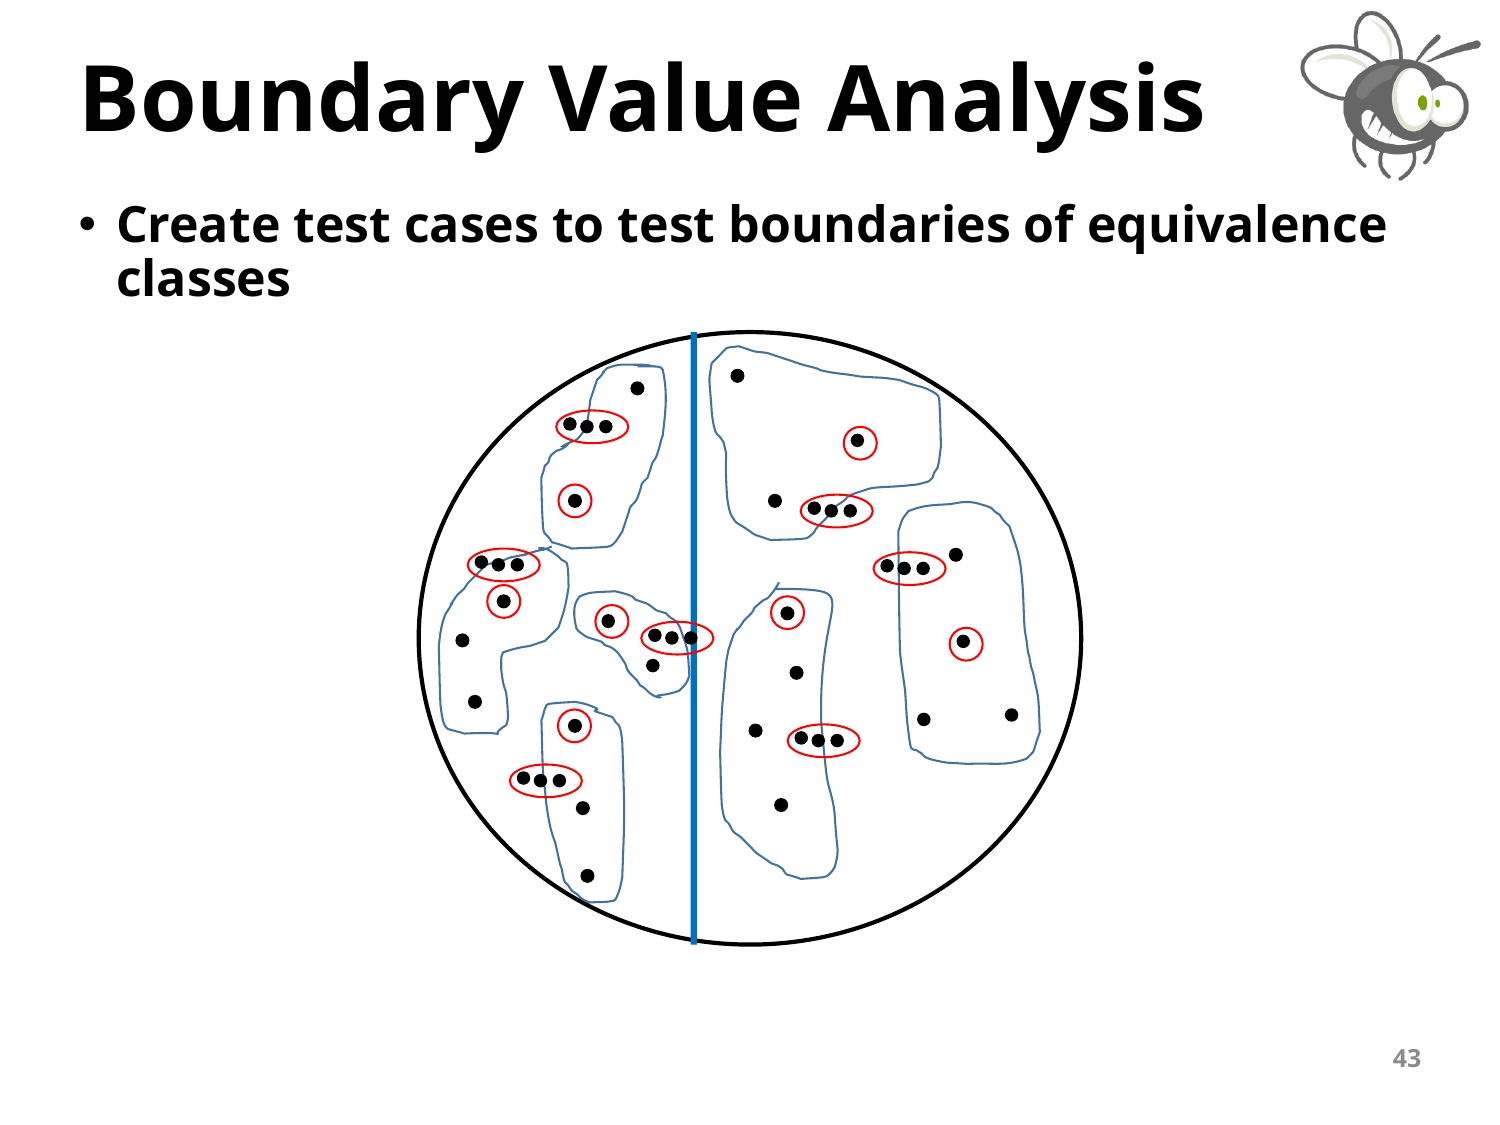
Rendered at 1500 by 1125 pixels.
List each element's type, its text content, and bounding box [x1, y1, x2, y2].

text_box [418, 332, 1082, 945]
title Boundary Value Analysis [63, 43, 1437, 161]
picture [1291, 1, 1488, 187]
slide_number 43 [1275, 1029, 1437, 1090]
list Create test cases to test boundaries of equivalence classes [63, 191, 1437, 997]
